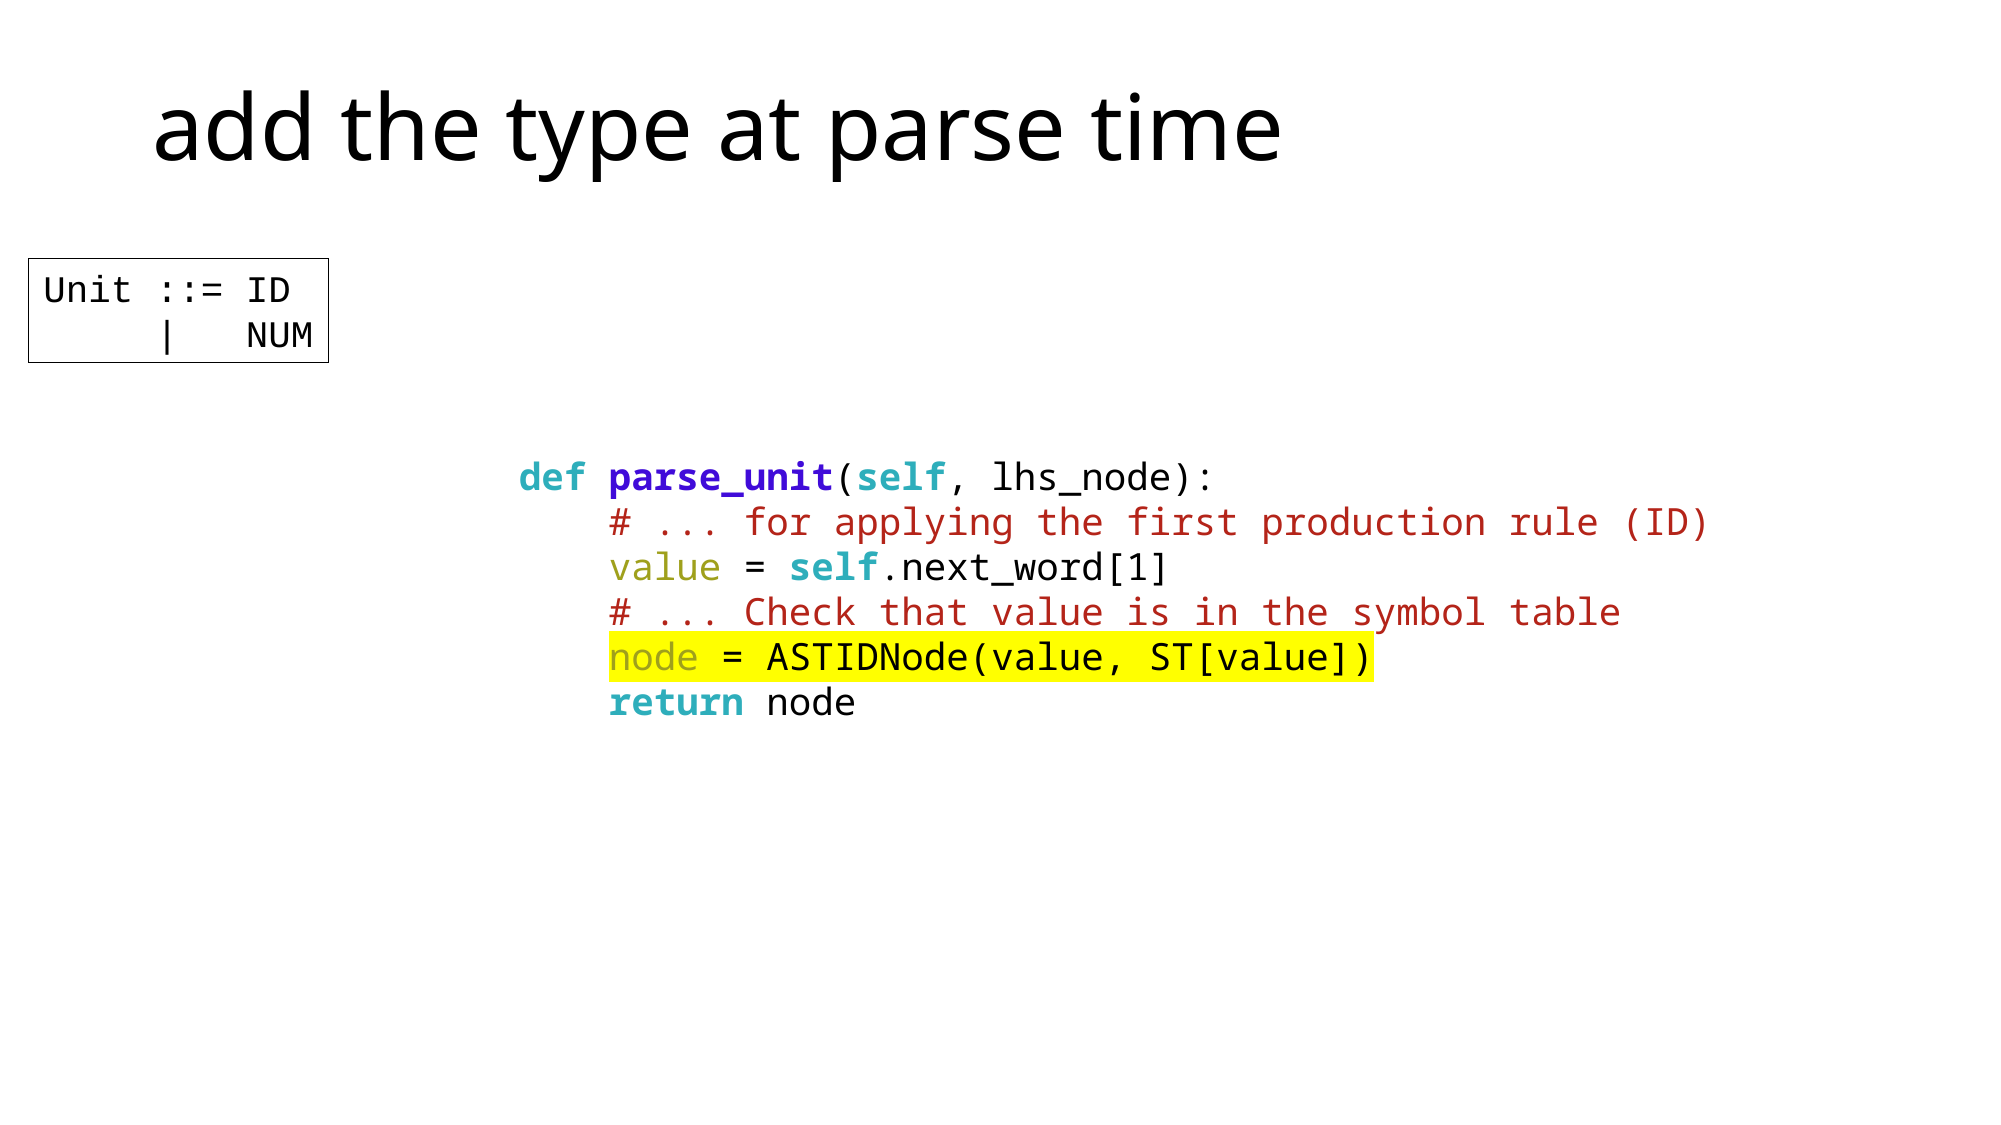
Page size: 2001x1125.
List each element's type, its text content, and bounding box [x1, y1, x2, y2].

text_box def parse_unit(self, lhs_node): # ... for applying the first production rule (ID) value = self.next_word[1] # ... Check that value is in the symbol table node = ASTIDNode(value, ST[value]) return node [414, 445, 1928, 731]
text_box Unit ::= ID | NUM [28, 258, 329, 363]
title add the type at parse time [137, 22, 1863, 240]
